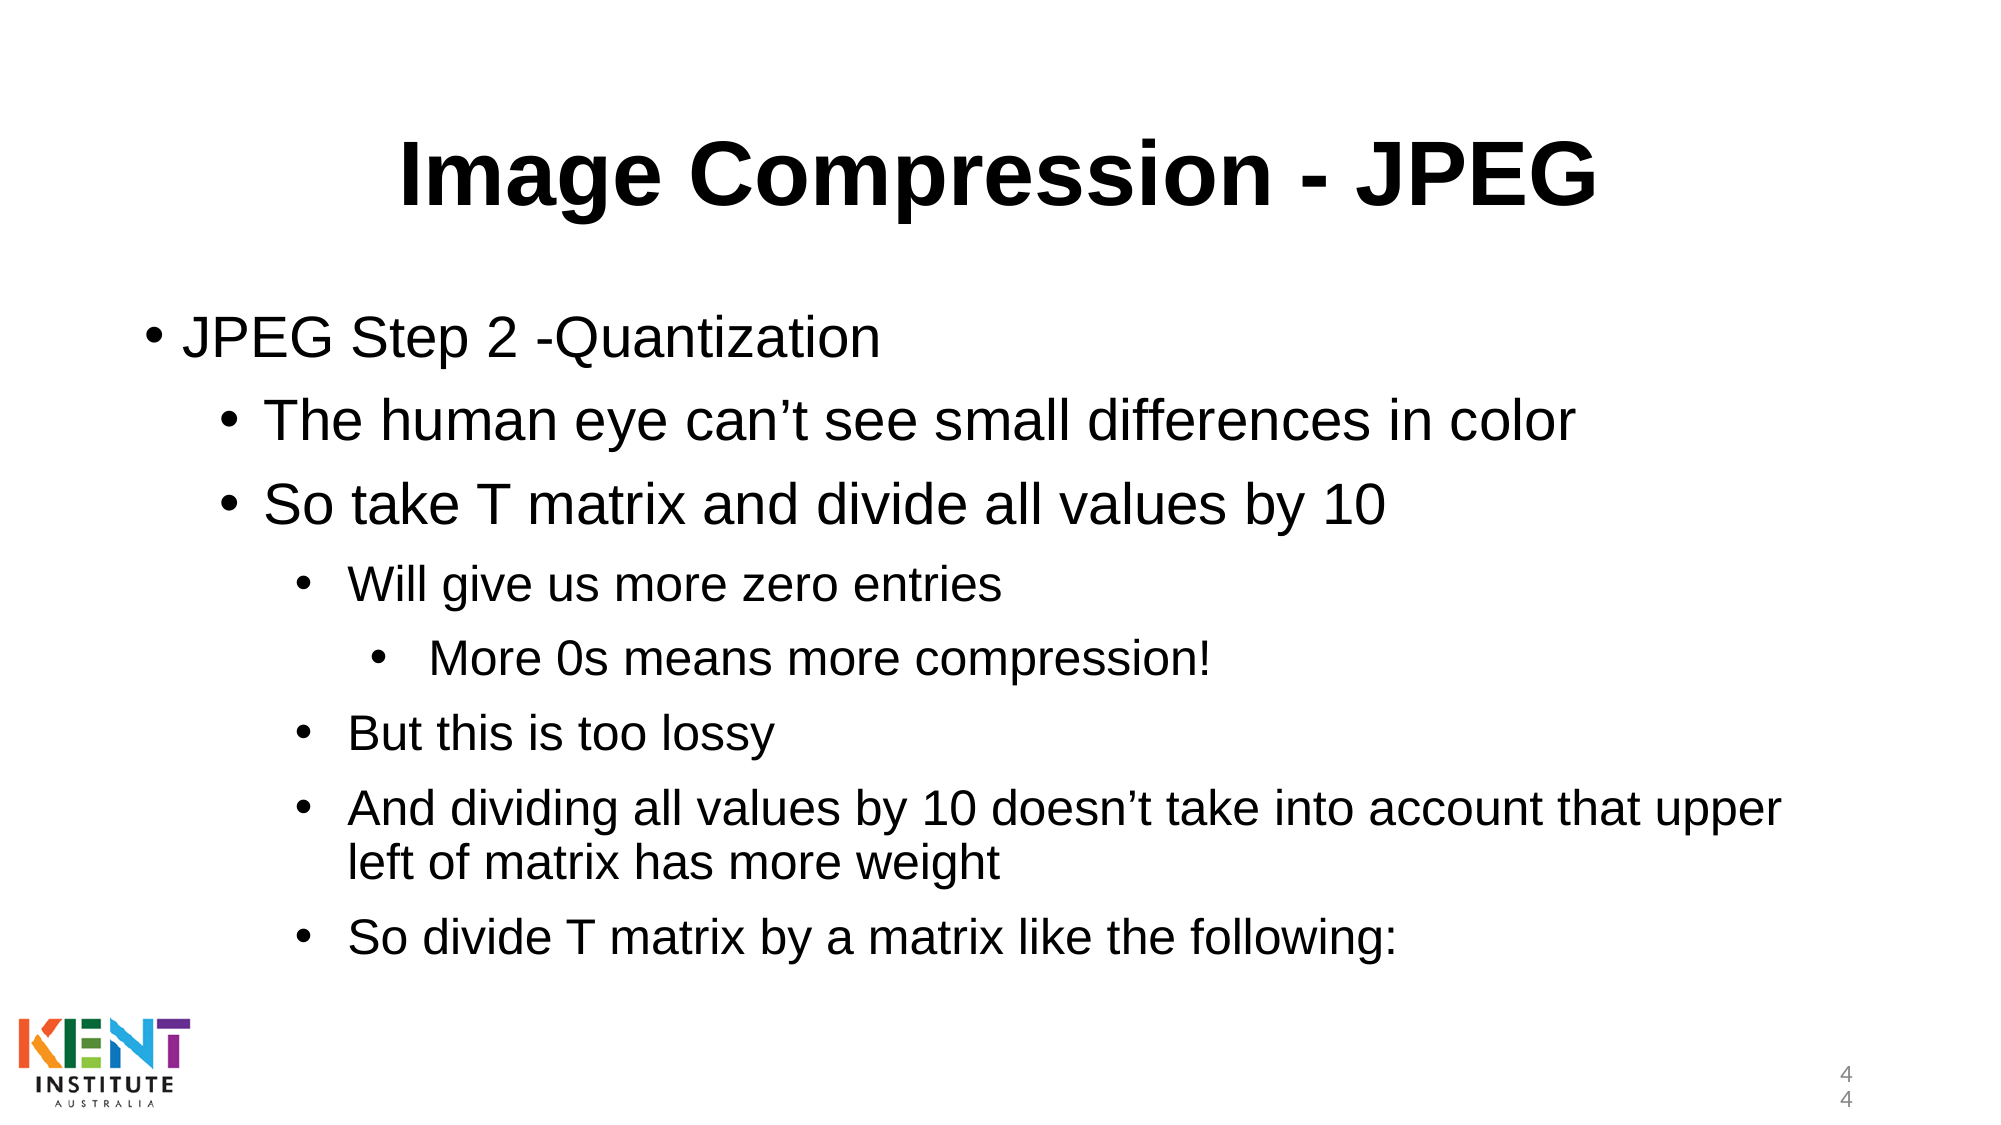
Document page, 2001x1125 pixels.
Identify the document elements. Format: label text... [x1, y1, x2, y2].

slide_number 44 [1832, 1050, 1863, 1096]
title Image Compression - JPEG [136, 59, 1863, 278]
list JPEG Step 2 -Quantization The human eye can’t see small differences in color So take T matrix and divide all values by 10 Will give us more zero entries More 0s means more compression! But this is too lossy And dividing all values by 10 doesn’t take into account that upper left of matrix has more weight So divide T matrix by a matrix like the following: [136, 298, 1863, 1014]
picture [0, 1000, 208, 1125]
